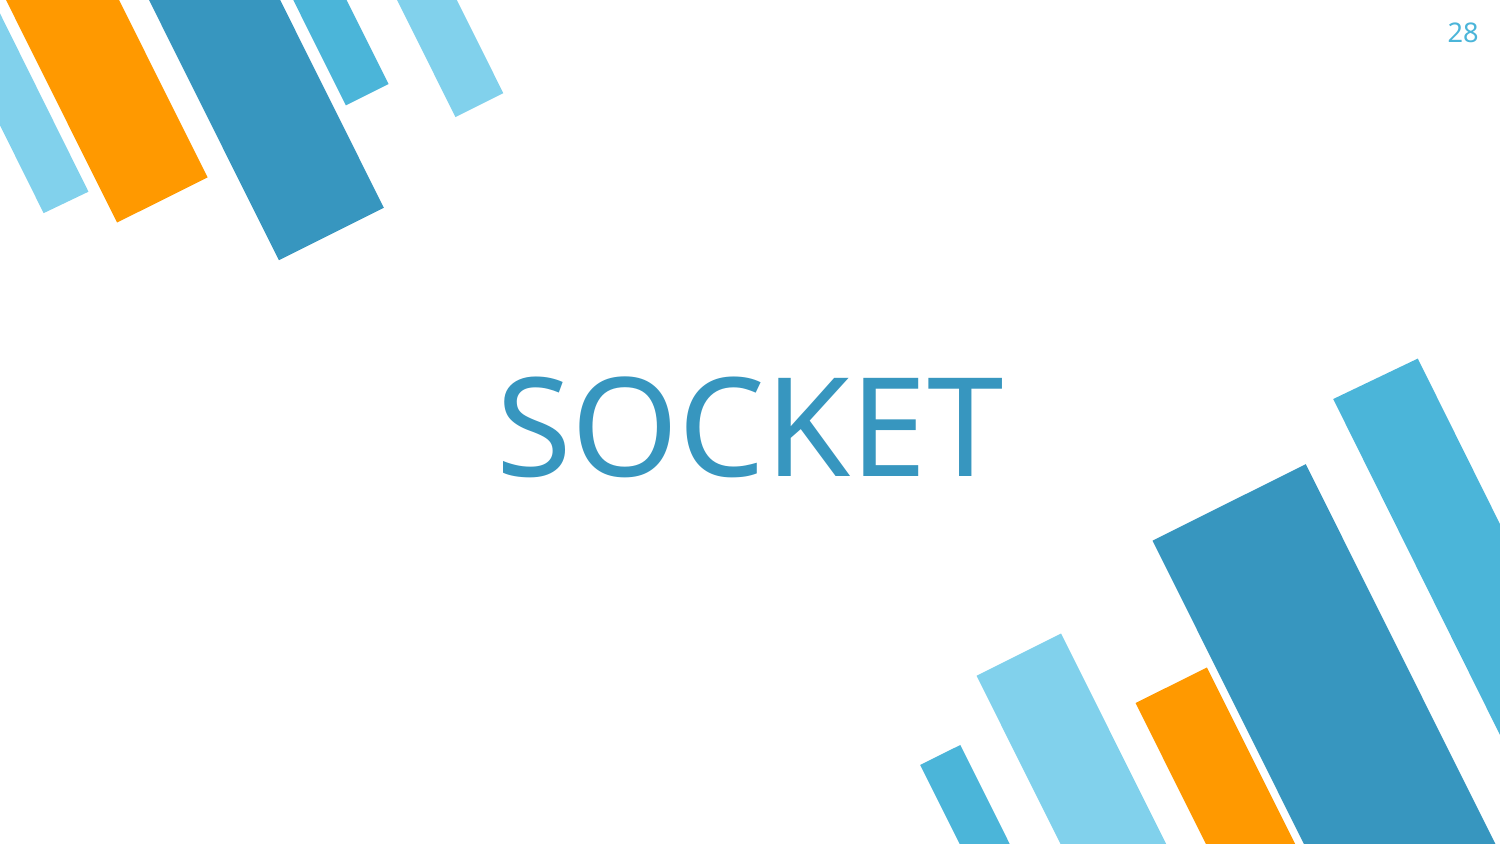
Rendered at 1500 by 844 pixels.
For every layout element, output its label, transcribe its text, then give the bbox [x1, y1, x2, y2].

slide_number 28 [1403, 0, 1494, 65]
list SOCKET [463, 354, 1037, 490]
